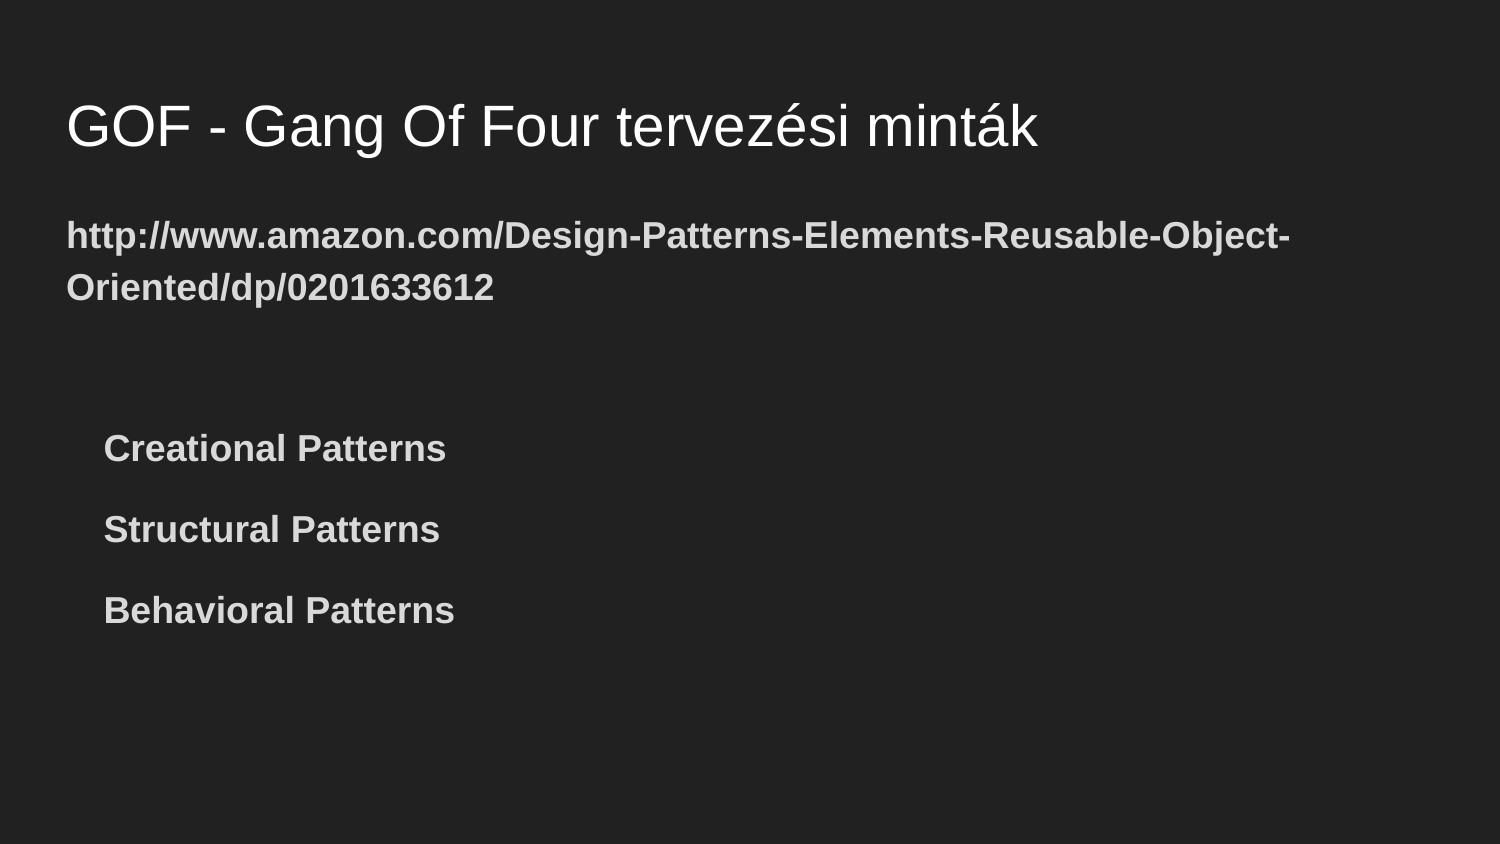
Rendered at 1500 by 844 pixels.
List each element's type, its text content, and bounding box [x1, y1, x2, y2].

list http://www.amazon.com/Design-Patterns-Elements-Reusable-Object-Oriented/dp/0201633612 Creational Patterns Structural Patterns Behavioral Patterns [51, 189, 1449, 750]
title GOF - Gang Of Four tervezési minták [51, 72, 1449, 167]
